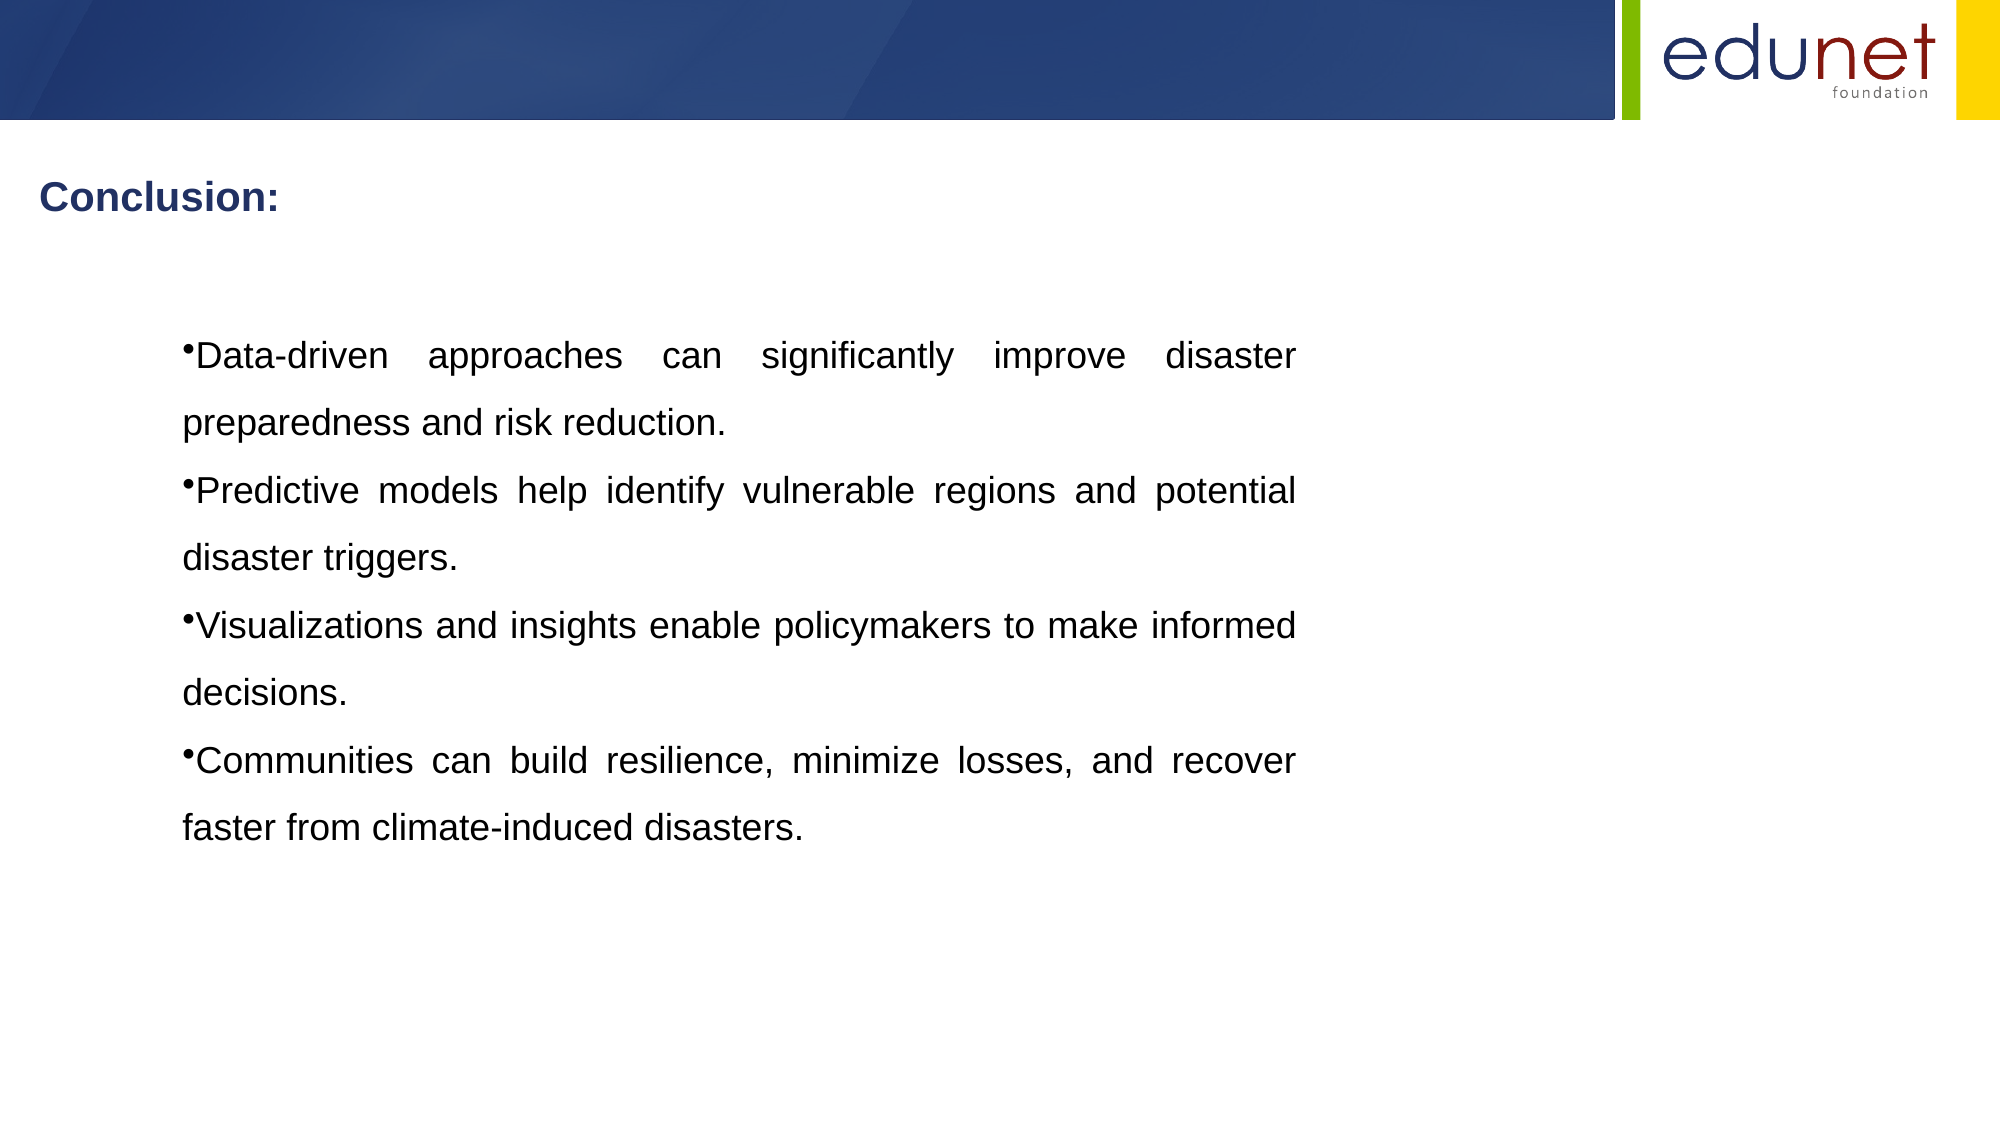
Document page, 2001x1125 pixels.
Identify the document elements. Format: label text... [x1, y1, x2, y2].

picture [1652, 12, 1948, 108]
text_box Data-driven approaches can significantly improve disaster preparedness and risk reduction. Predictive models help identify vulnerable regions and potential disaster triggers. Visualizations and insights enable policymakers to make informed decisions. Communities can build resilience, minimize losses, and recover faster from climate-induced disasters. [167, 300, 1312, 856]
text_box Conclusion: [24, 162, 1026, 227]
